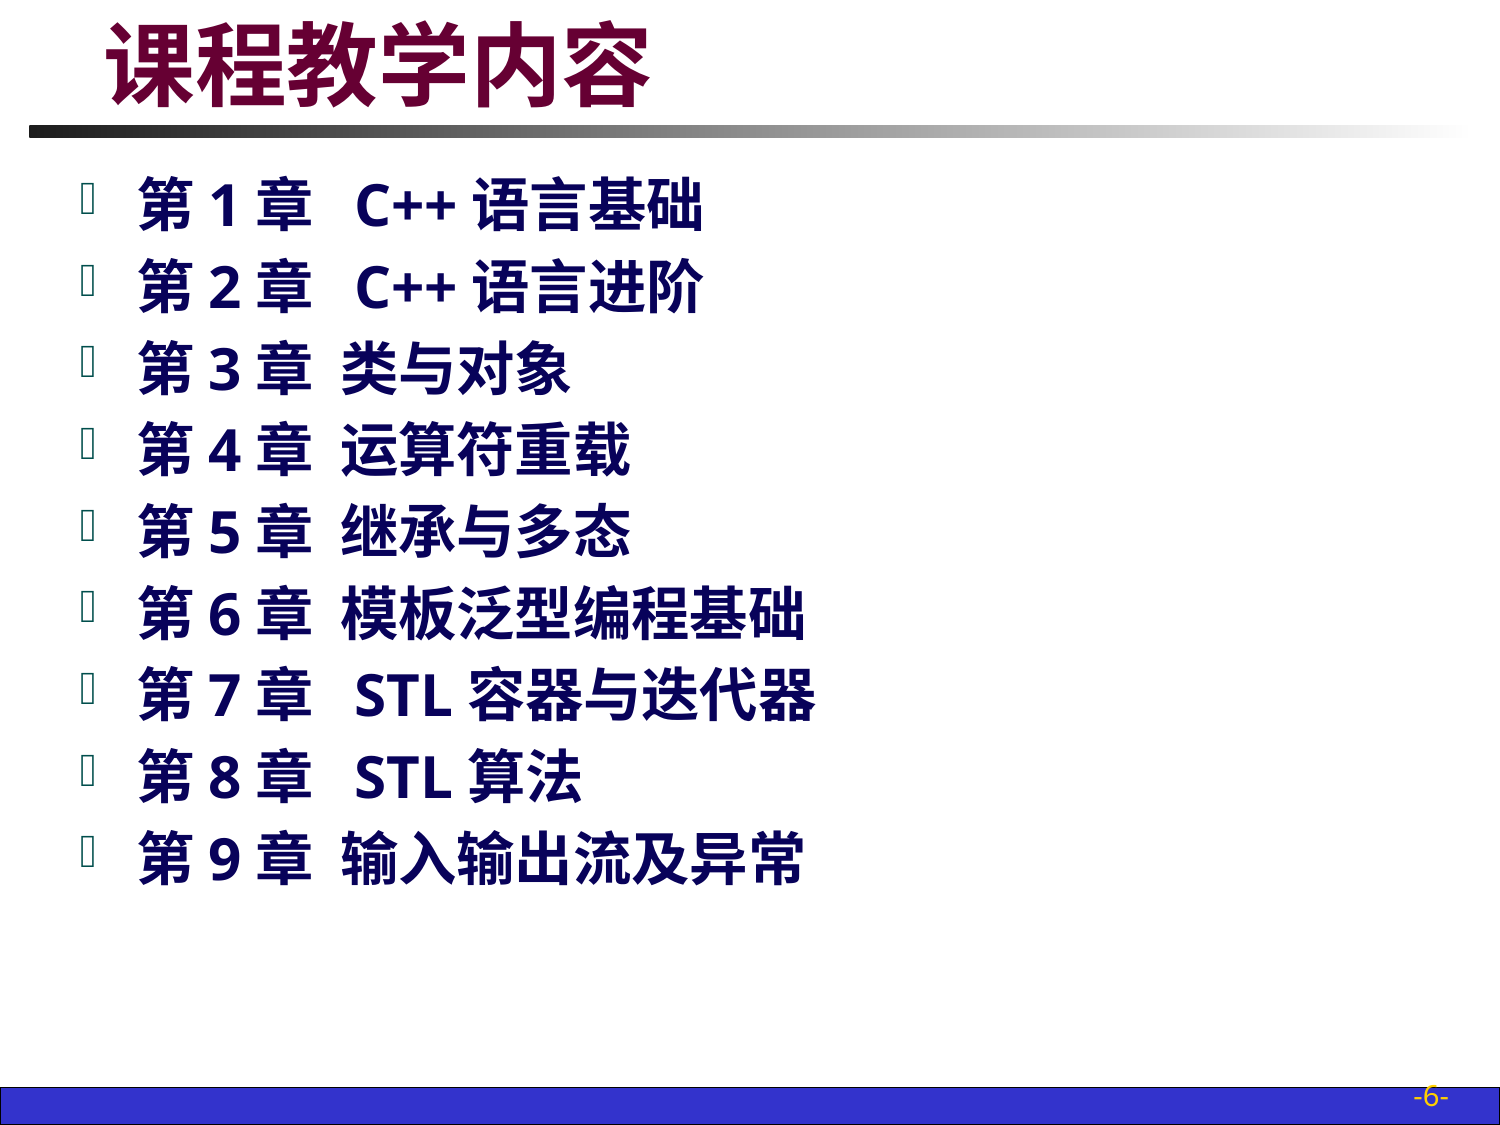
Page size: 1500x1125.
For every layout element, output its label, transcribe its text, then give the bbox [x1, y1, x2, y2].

list 第1章 C++语言基础 第2章 C++语言进阶 第3章 类与对象 第4章 运算符重载 第5章 继承与多态 第6章 模板泛型编程基础 第7章 STL容器与迭代器 第8章 STL算法 第9章 输入输出流及异常 [64, 160, 1436, 1012]
title 课程教学内容 [88, 18, 1398, 126]
slide_number -6- [1151, 1074, 1465, 1125]
